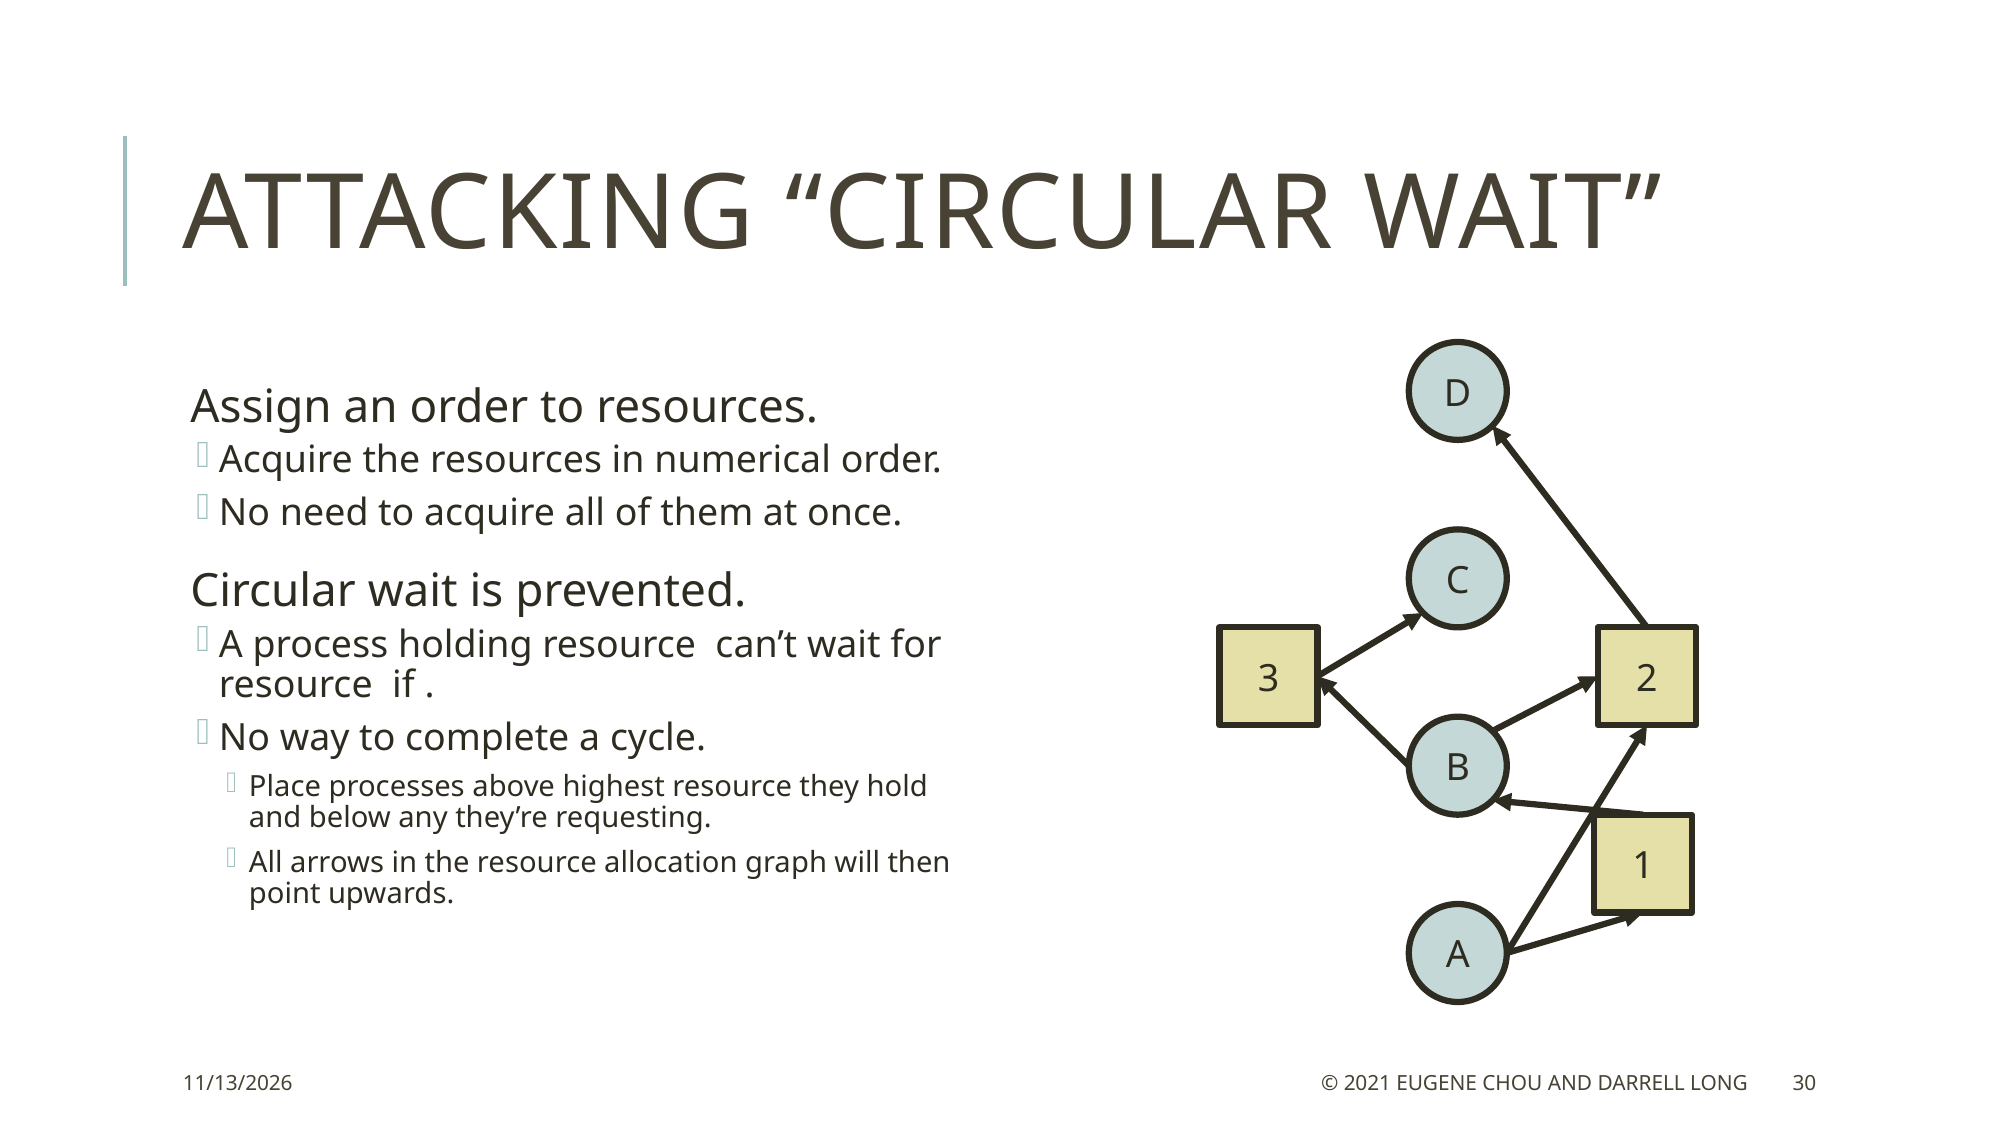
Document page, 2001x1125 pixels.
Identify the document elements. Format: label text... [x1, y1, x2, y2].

title Attacking “circular wait” [168, 96, 1763, 342]
footer © 2021 Eugene Chou and Darrell Long [794, 1061, 1763, 1107]
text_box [1219, 341, 1697, 1003]
slide_number 30 [1777, 1061, 1938, 1107]
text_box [1506, 724, 1648, 954]
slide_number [168, 1061, 522, 1107]
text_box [1317, 612, 1424, 677]
